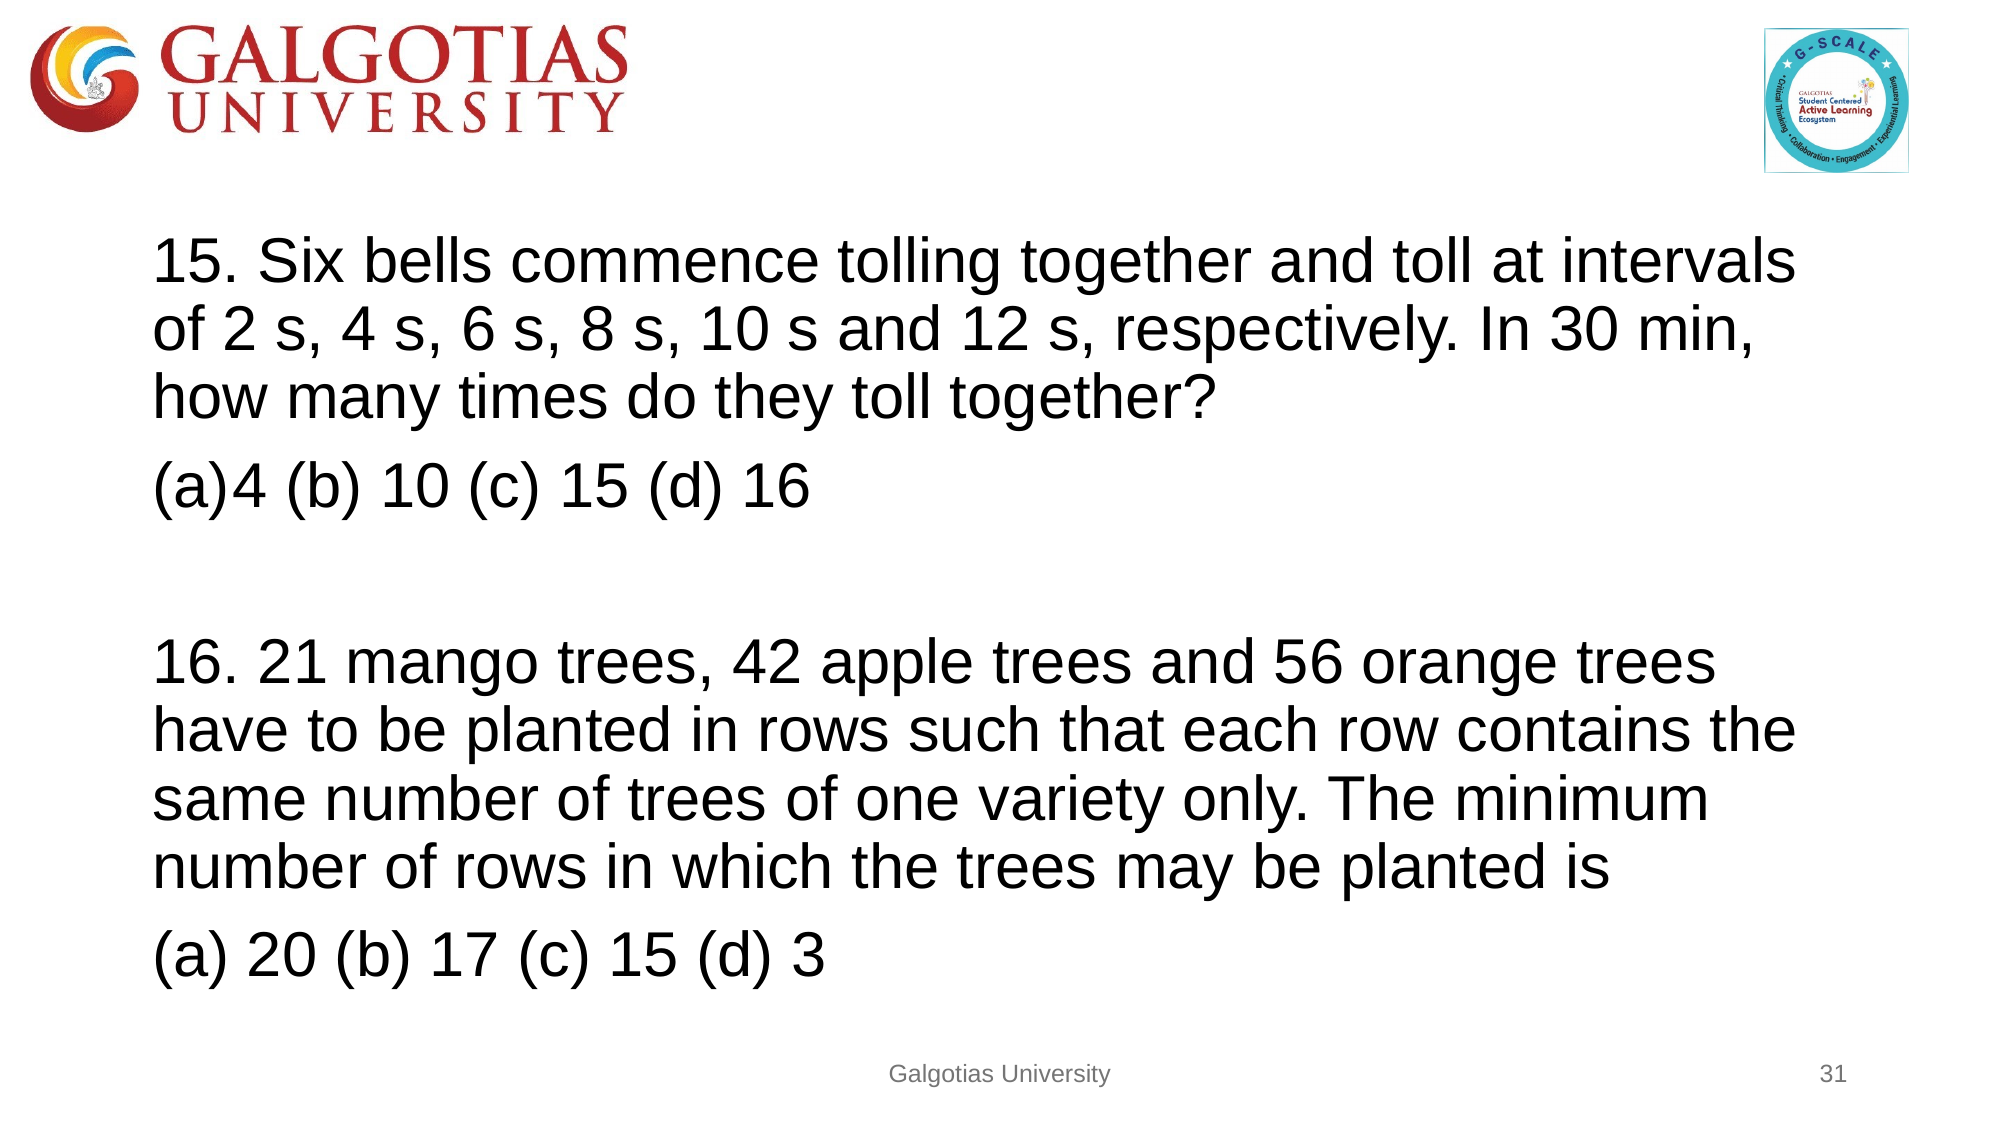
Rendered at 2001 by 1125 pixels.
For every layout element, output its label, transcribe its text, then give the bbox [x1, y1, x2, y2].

picture [16, 18, 641, 141]
slide_number ‹#› [1412, 1042, 1863, 1103]
list 15. Six bells commence tolling together and toll at intervals of 2 s, 4 s, 6 s, 8 s, 10 s and 12 s, respectively. In 30 min, how many times do they toll together? 4 (b) 10 (c) 15 (d) 16 16. 21 mango trees, 42 apple trees and 56 orange trees have to be planted in rows such that each row contains the same number of trees of one variety only. The minimum number of rows in which the trees may be planted is (a) 20 (b) 17 (c) 15 (d) 3 [137, 219, 1863, 1014]
footer Galgotias University [662, 1042, 1338, 1103]
picture [1764, 28, 1909, 173]
